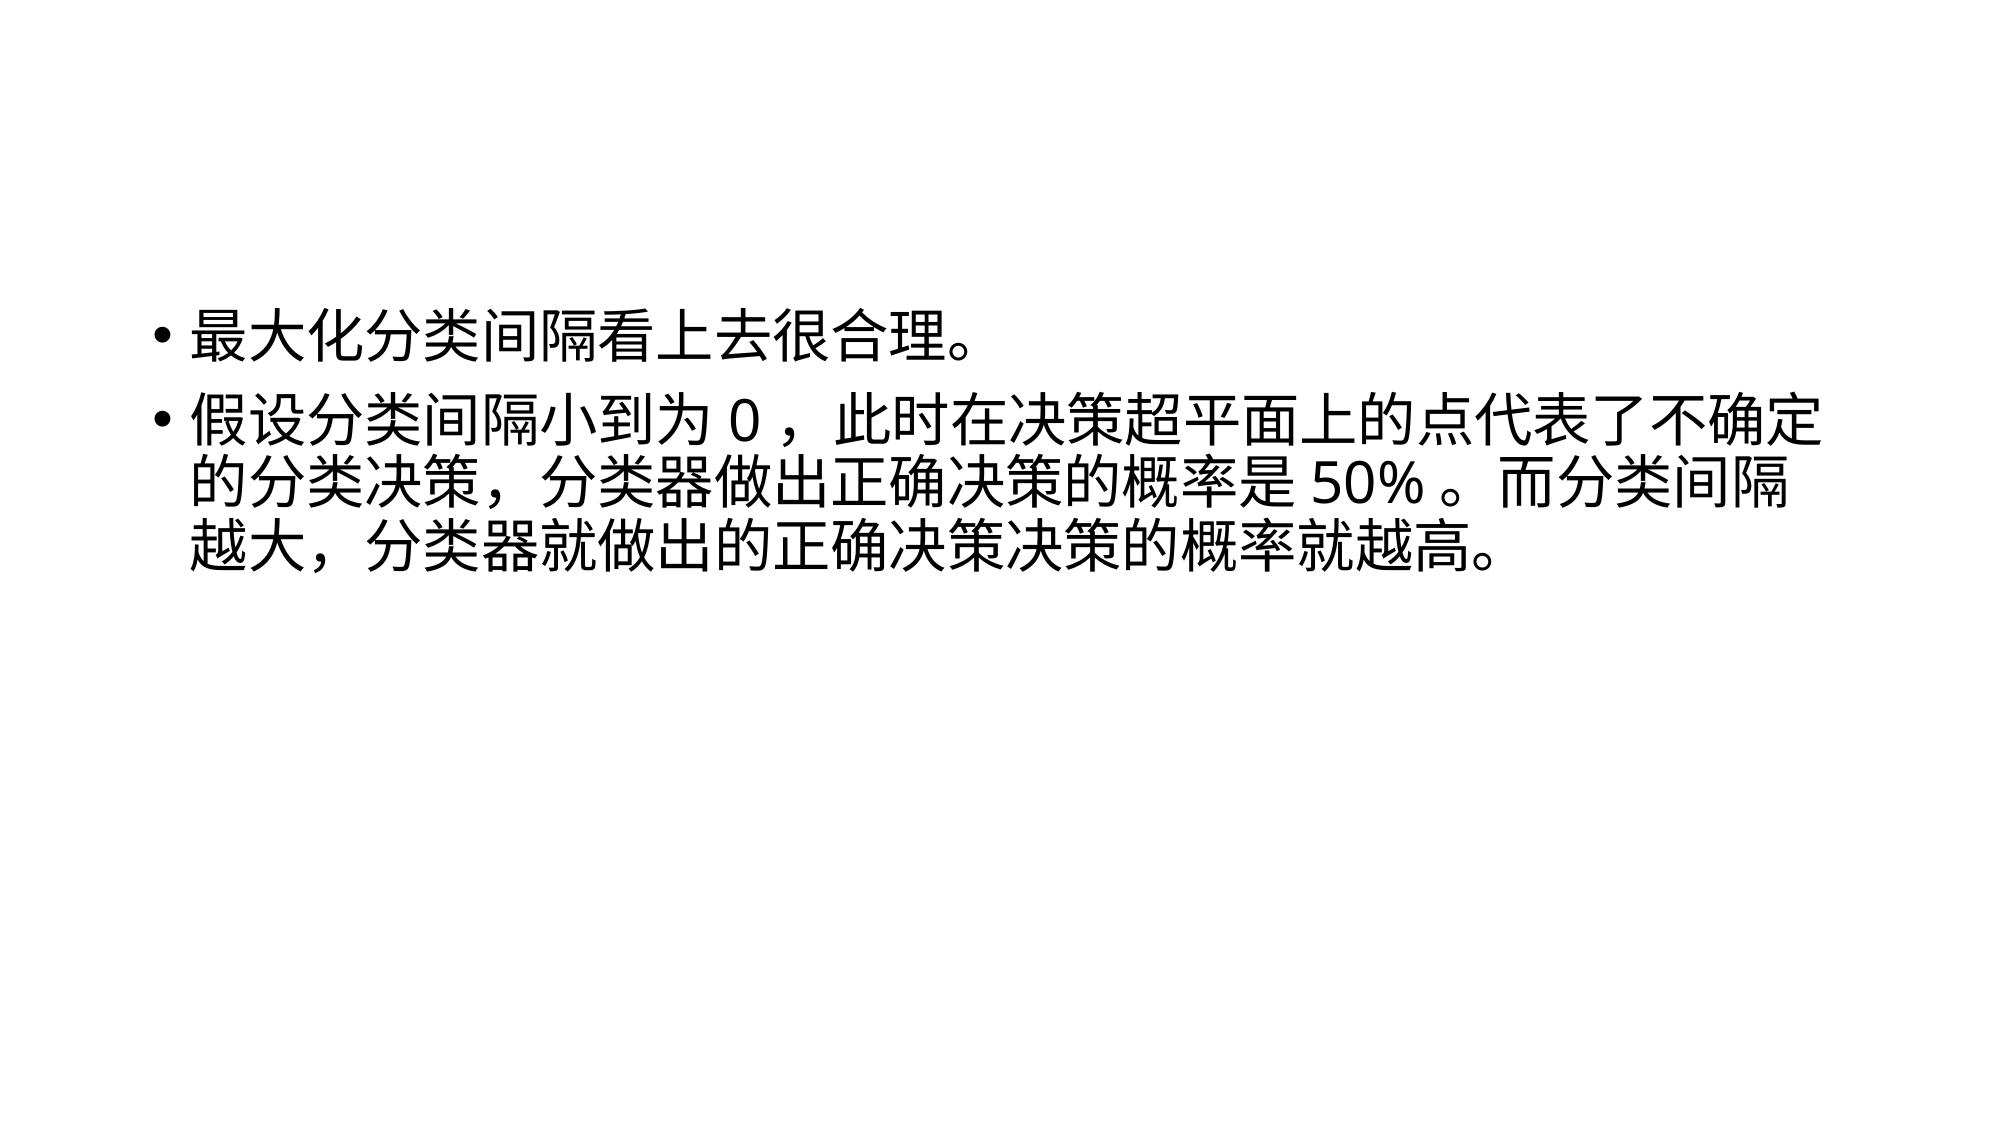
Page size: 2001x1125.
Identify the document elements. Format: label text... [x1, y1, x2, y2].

list 最大化分类间隔看上去很合理。 假设分类间隔小到为0，此时在决策超平面上的点代表了不确定的分类决策，分类器做出正确决策的概率是50%。而分类间隔越大，分类器就做出的正确决策决策的概率就越高。 [137, 299, 1863, 1014]
